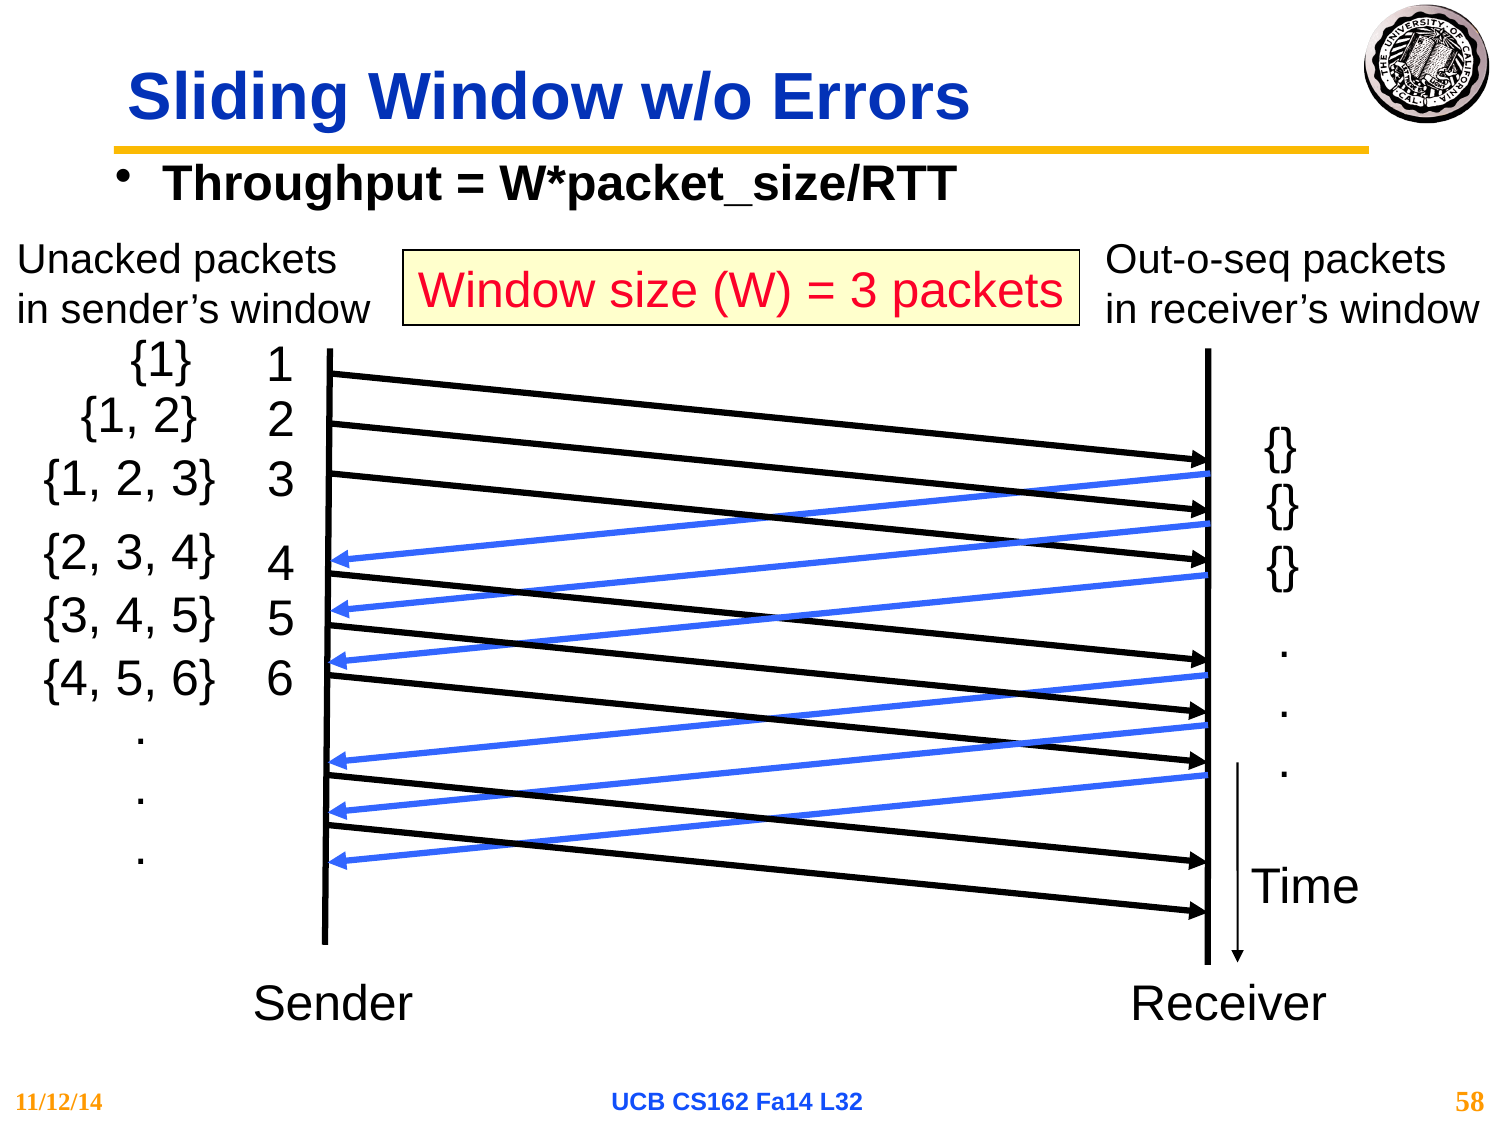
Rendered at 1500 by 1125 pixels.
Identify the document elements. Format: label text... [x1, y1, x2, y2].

text_box {} [1251, 525, 1315, 600]
footer UCB CS162 Fa14 L32 [499, 1074, 976, 1125]
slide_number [0, 1074, 251, 1125]
text_box . . . [1262, 600, 1307, 795]
list Throughput = W*packet_size/RTT [99, 149, 1400, 263]
text_box {} [1248, 406, 1313, 482]
text_box [327, 624, 1209, 718]
picture [1350, 0, 1500, 127]
text_box [329, 373, 1211, 466]
text_box [1025, 542, 1211, 566]
text_box Out-o-seq packets in receiver’s window [1090, 224, 1496, 340]
text_box {} [1251, 462, 1315, 525]
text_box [327, 724, 1209, 913]
text_box [329, 592, 515, 616]
text_box Window size (W) = 3 packets [402, 249, 1080, 325]
text_box Sender [237, 962, 429, 1038]
text_box [329, 423, 1211, 516]
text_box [112, 318, 309, 374]
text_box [62, 375, 310, 437]
text_box [1231, 921, 1244, 962]
title Sliding Window w/o Errors [112, 37, 1375, 149]
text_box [24, 437, 310, 511]
text_box [777, 618, 1211, 666]
slide_number 58 [1412, 1074, 1500, 1125]
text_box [24, 637, 309, 714]
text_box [24, 574, 310, 639]
text_box Unacked packets in sender’s window [1, 224, 386, 340]
text_box [329, 517, 767, 566]
text_box [327, 644, 515, 668]
text_box Time [1235, 845, 1376, 921]
text_box . . . [119, 721, 163, 882]
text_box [24, 512, 310, 574]
text_box Receiver [1114, 962, 1343, 1038]
